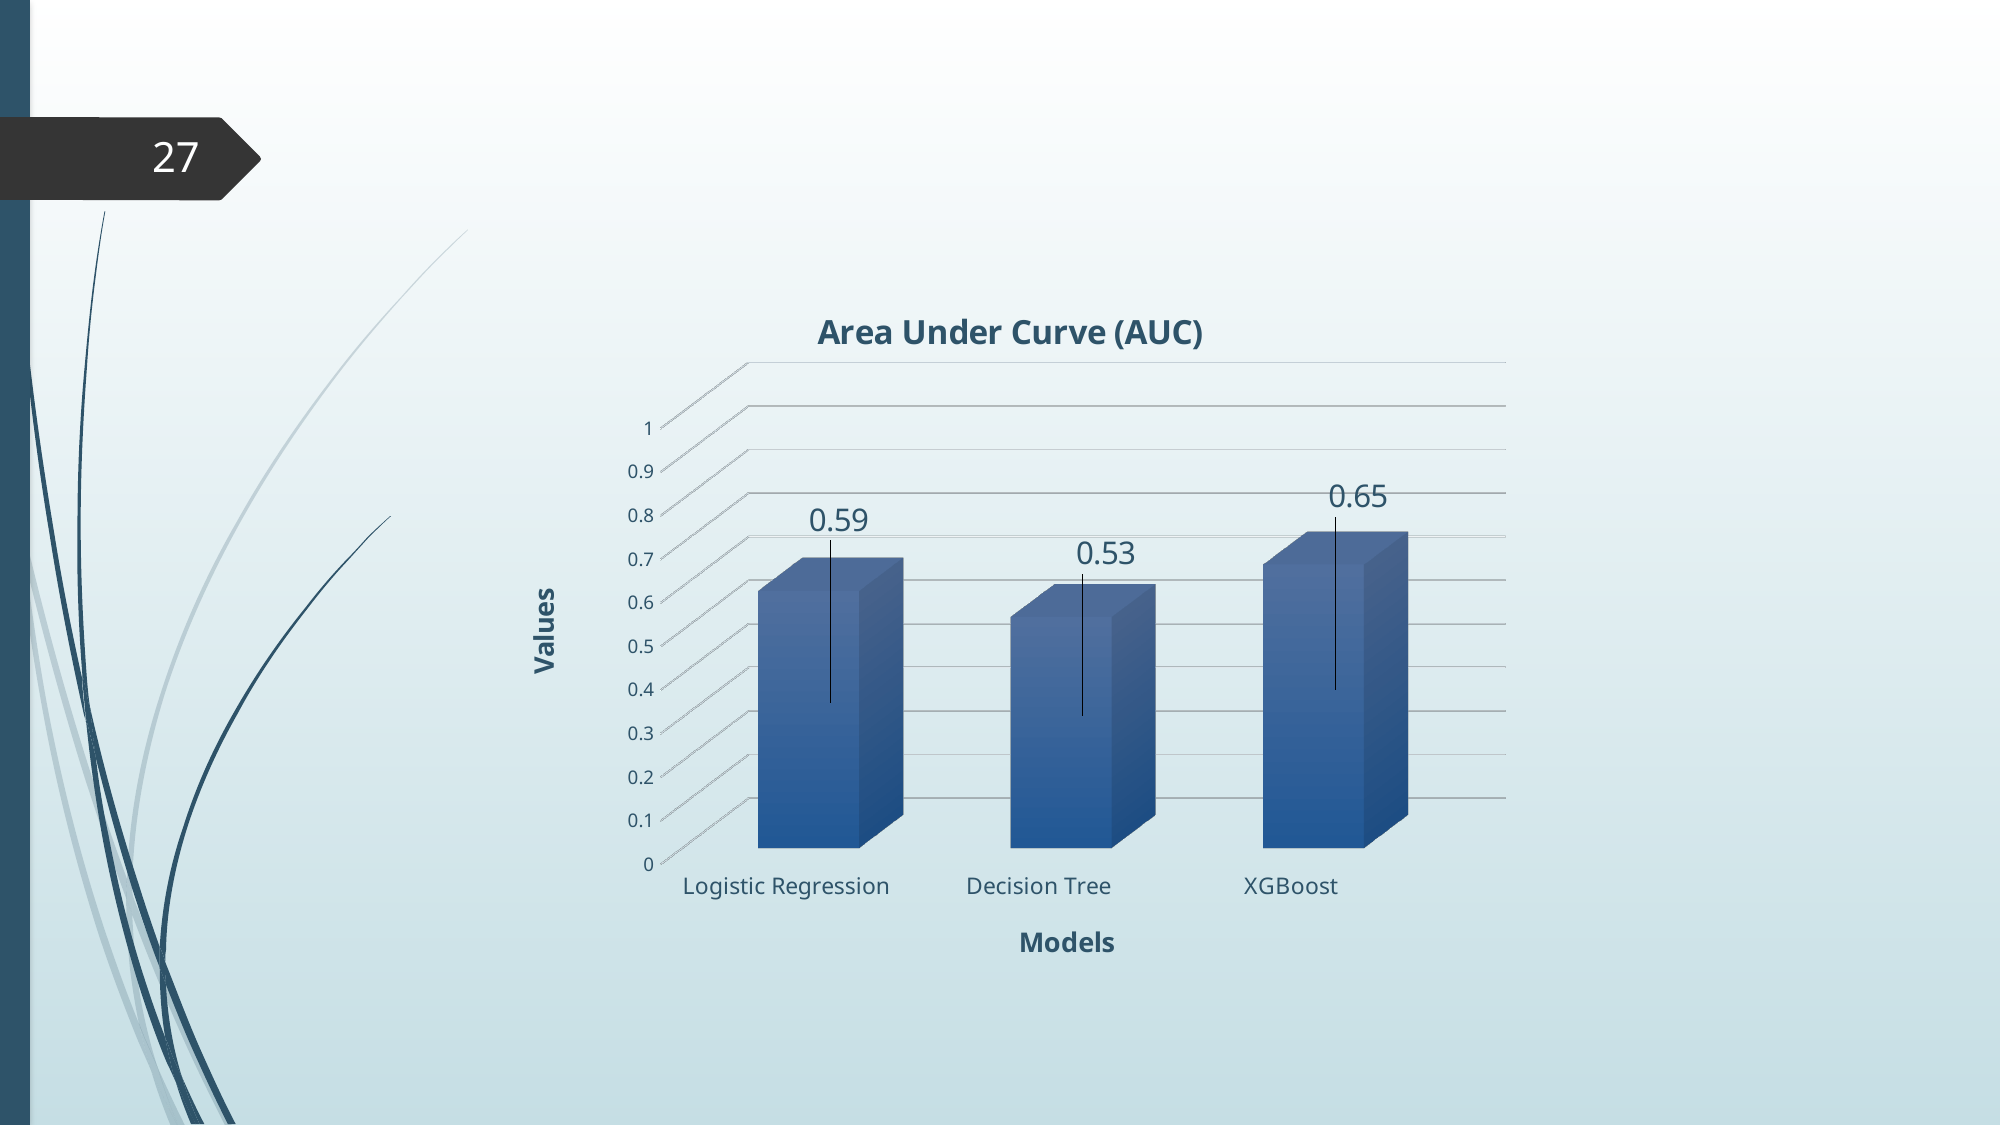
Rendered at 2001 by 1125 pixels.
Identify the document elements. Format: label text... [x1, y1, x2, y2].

slide_number 27 [87, 129, 216, 190]
chart [490, 261, 1528, 994]
